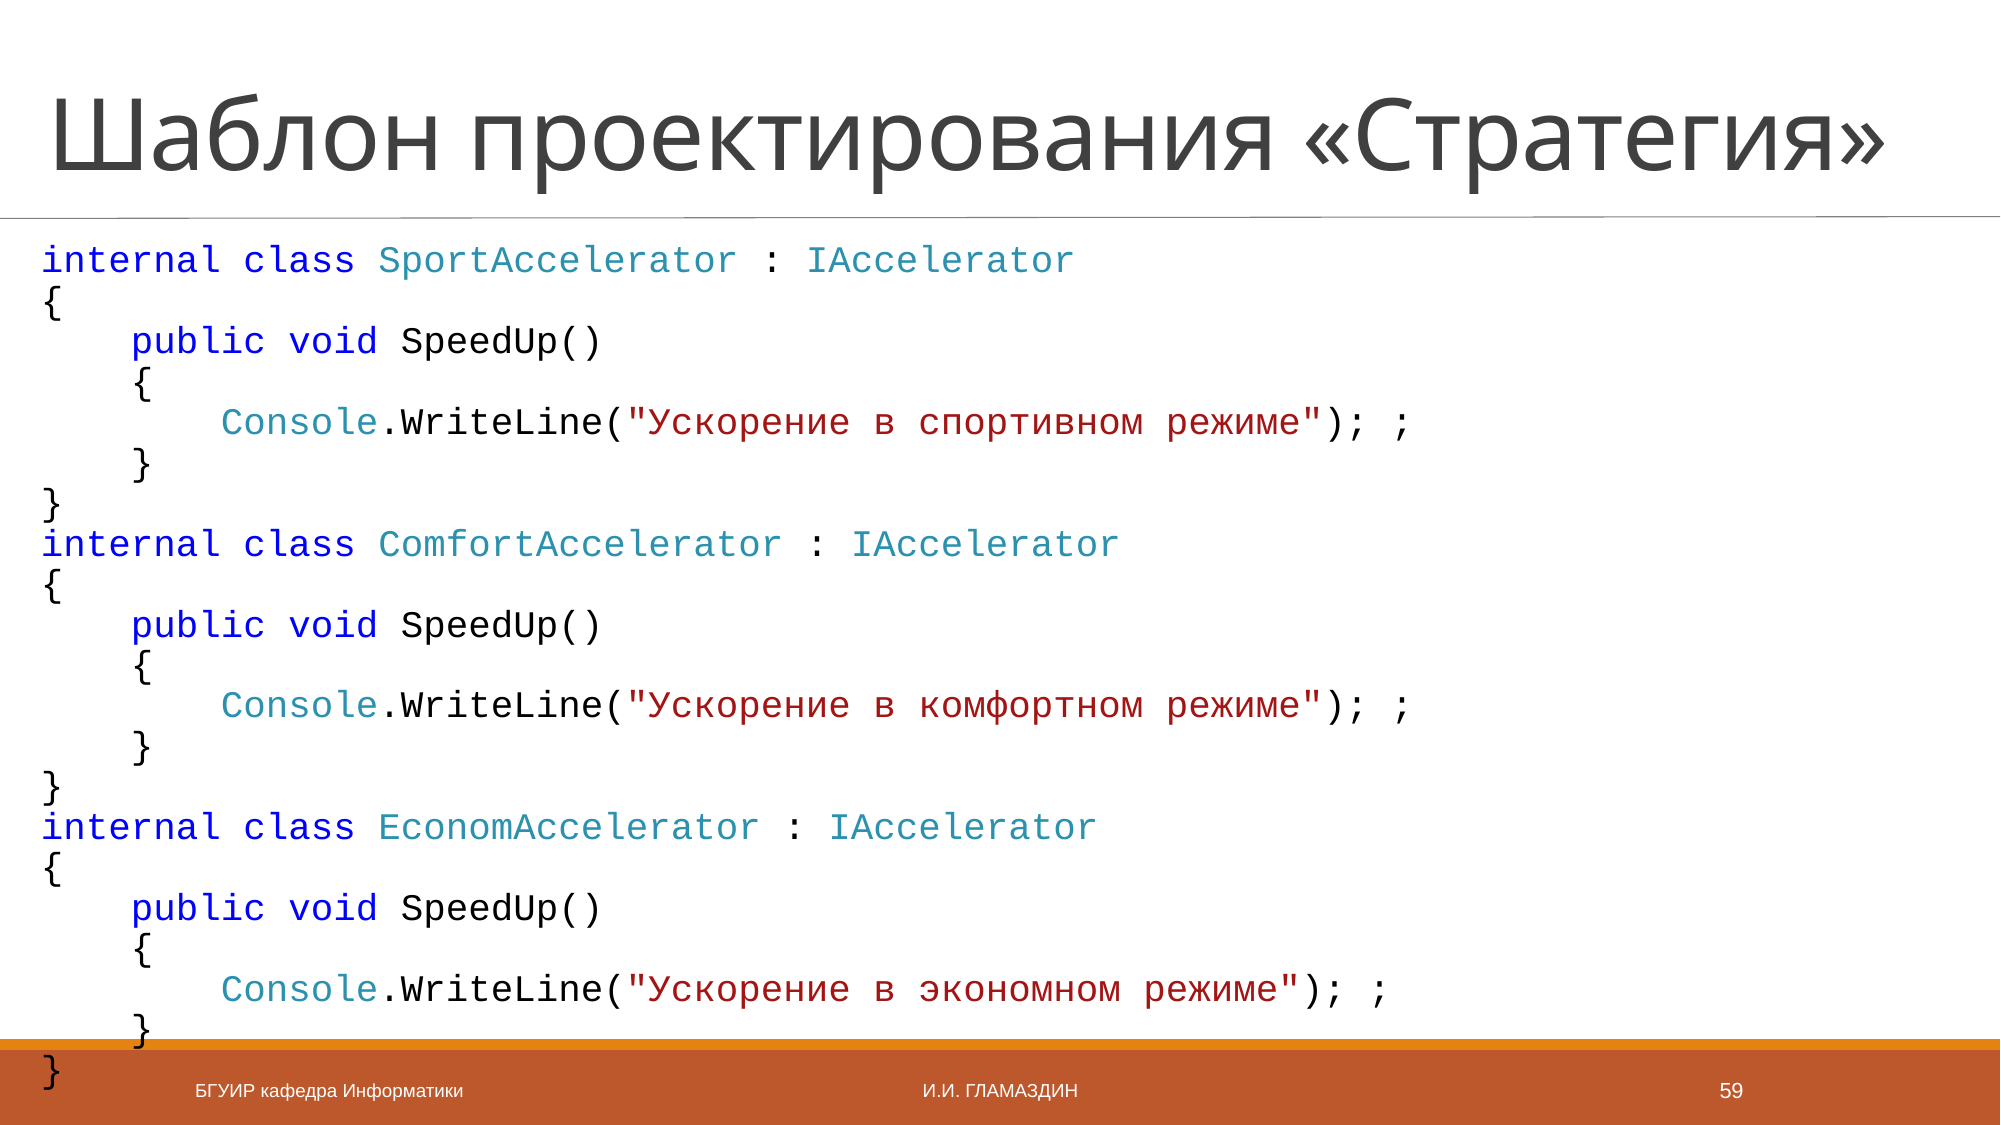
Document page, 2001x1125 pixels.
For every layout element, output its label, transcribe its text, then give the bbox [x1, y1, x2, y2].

slide_number БГУИР кафедра Информатики [180, 1059, 586, 1120]
slide_number 59 [1624, 1059, 1840, 1120]
list internal class SportAccelerator : IAccelerator { public void SpeedUp() { Console.WriteLine("Ускорение в спортивном режиме"); ; } } internal class ComfortAccelerator : IAccelerator { public void SpeedUp() { Console.WriteLine("Ускорение в комфортном режиме"); ; } } internal class EconomAccelerator : IAccelerator { public void SpeedUp() { Console.WriteLine("Ускорение в экономном режиме"); ; } } [32, 233, 1967, 1025]
title Шаблон проектирования «Стратегия» [32, 47, 1967, 198]
footer И.И. Гламаздин [604, 1059, 1396, 1120]
